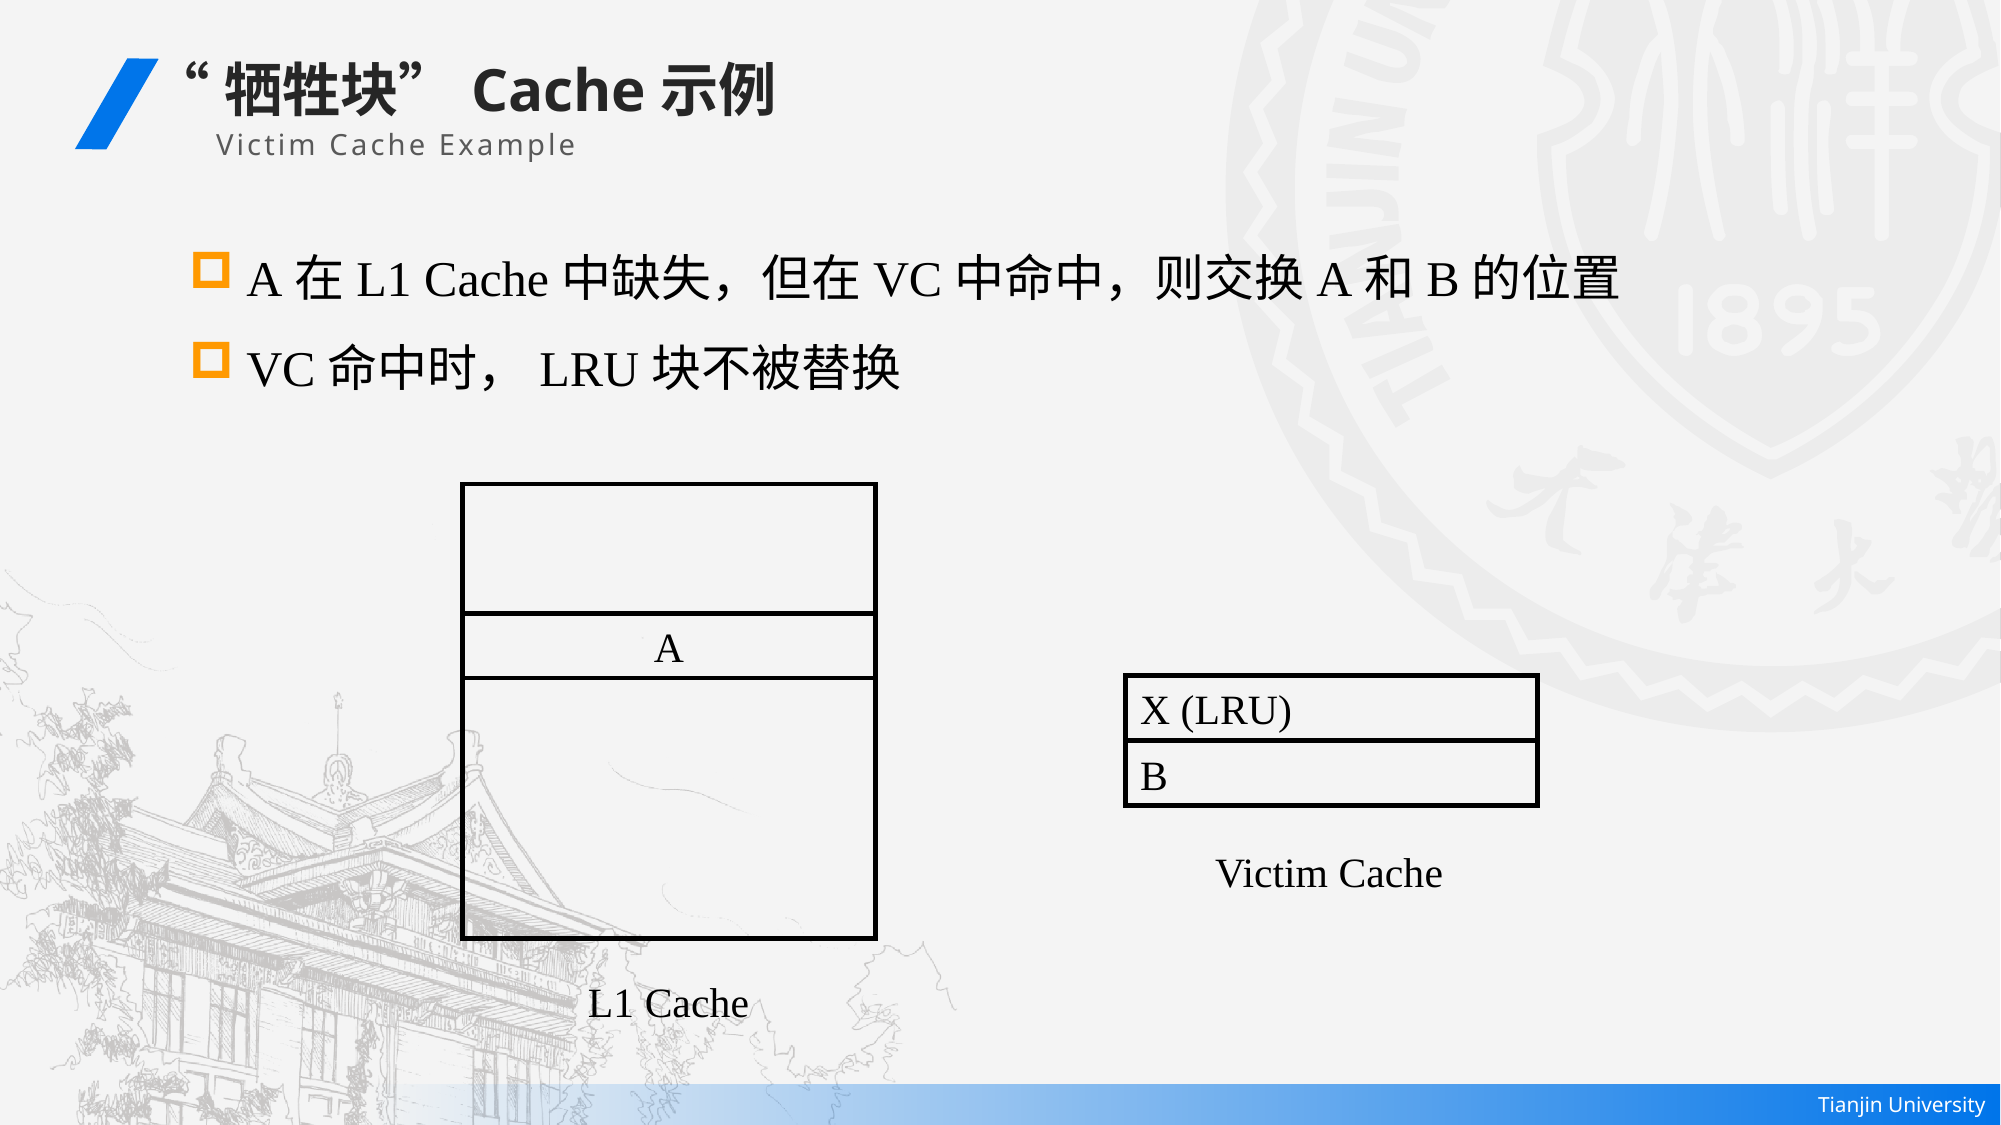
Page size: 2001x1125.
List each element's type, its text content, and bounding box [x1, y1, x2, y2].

text_box A在L1 Cache中缺失，但在VC中命中，则交换A和B的位置 VC命中时，LRU块不被替换 [175, 208, 1827, 404]
text_box B [1125, 741, 1538, 806]
text_box X (LRU) [1125, 675, 1538, 741]
text_box [462, 678, 876, 939]
text_box Victim Cache [1200, 838, 1458, 903]
text_box A [462, 613, 876, 678]
text_box L1 Cache [573, 968, 765, 1033]
text_box [462, 484, 876, 613]
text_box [104, 45, 733, 169]
text_box [74, 98, 104, 150]
